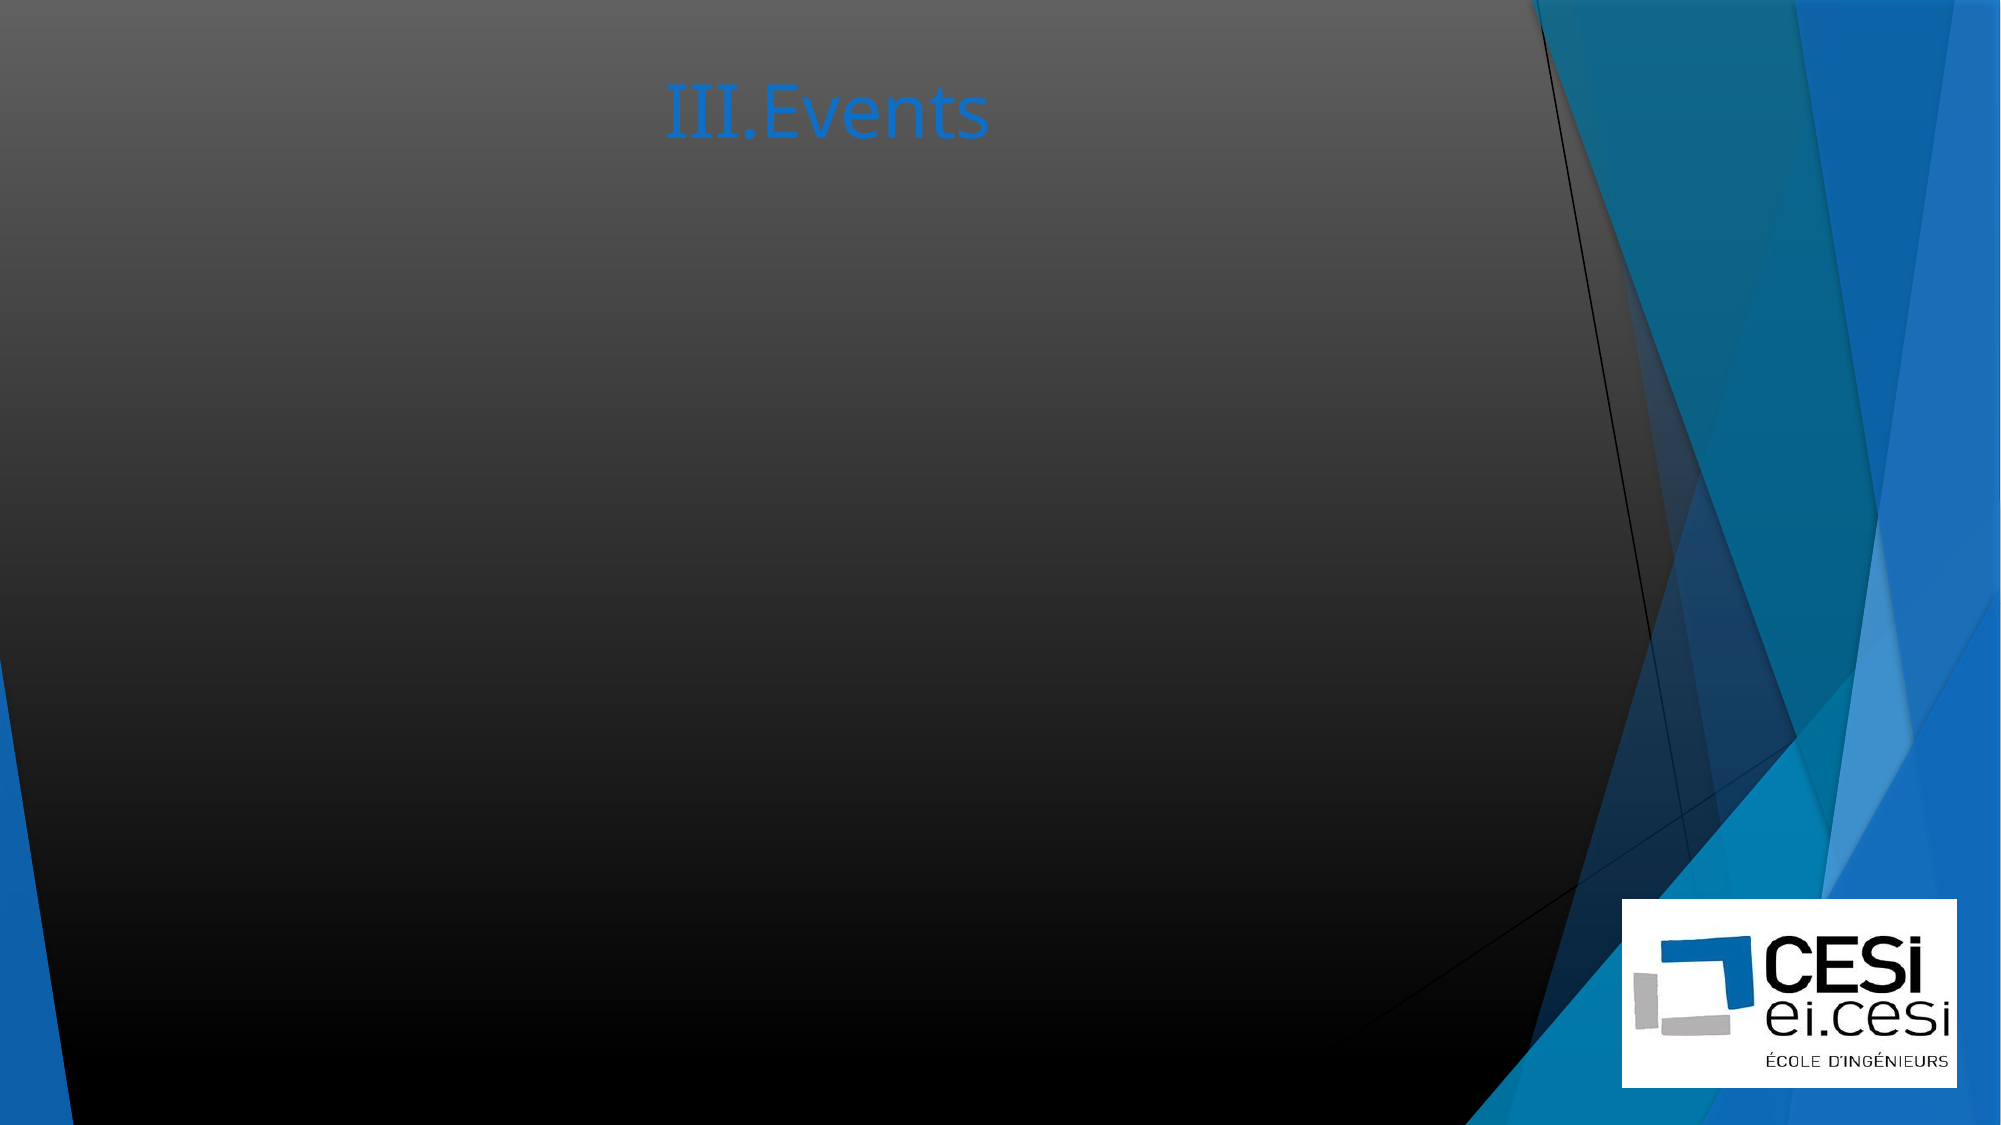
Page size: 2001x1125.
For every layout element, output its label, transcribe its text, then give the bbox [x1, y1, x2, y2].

picture [1622, 899, 1958, 1088]
title III.Events [123, 56, 1534, 273]
